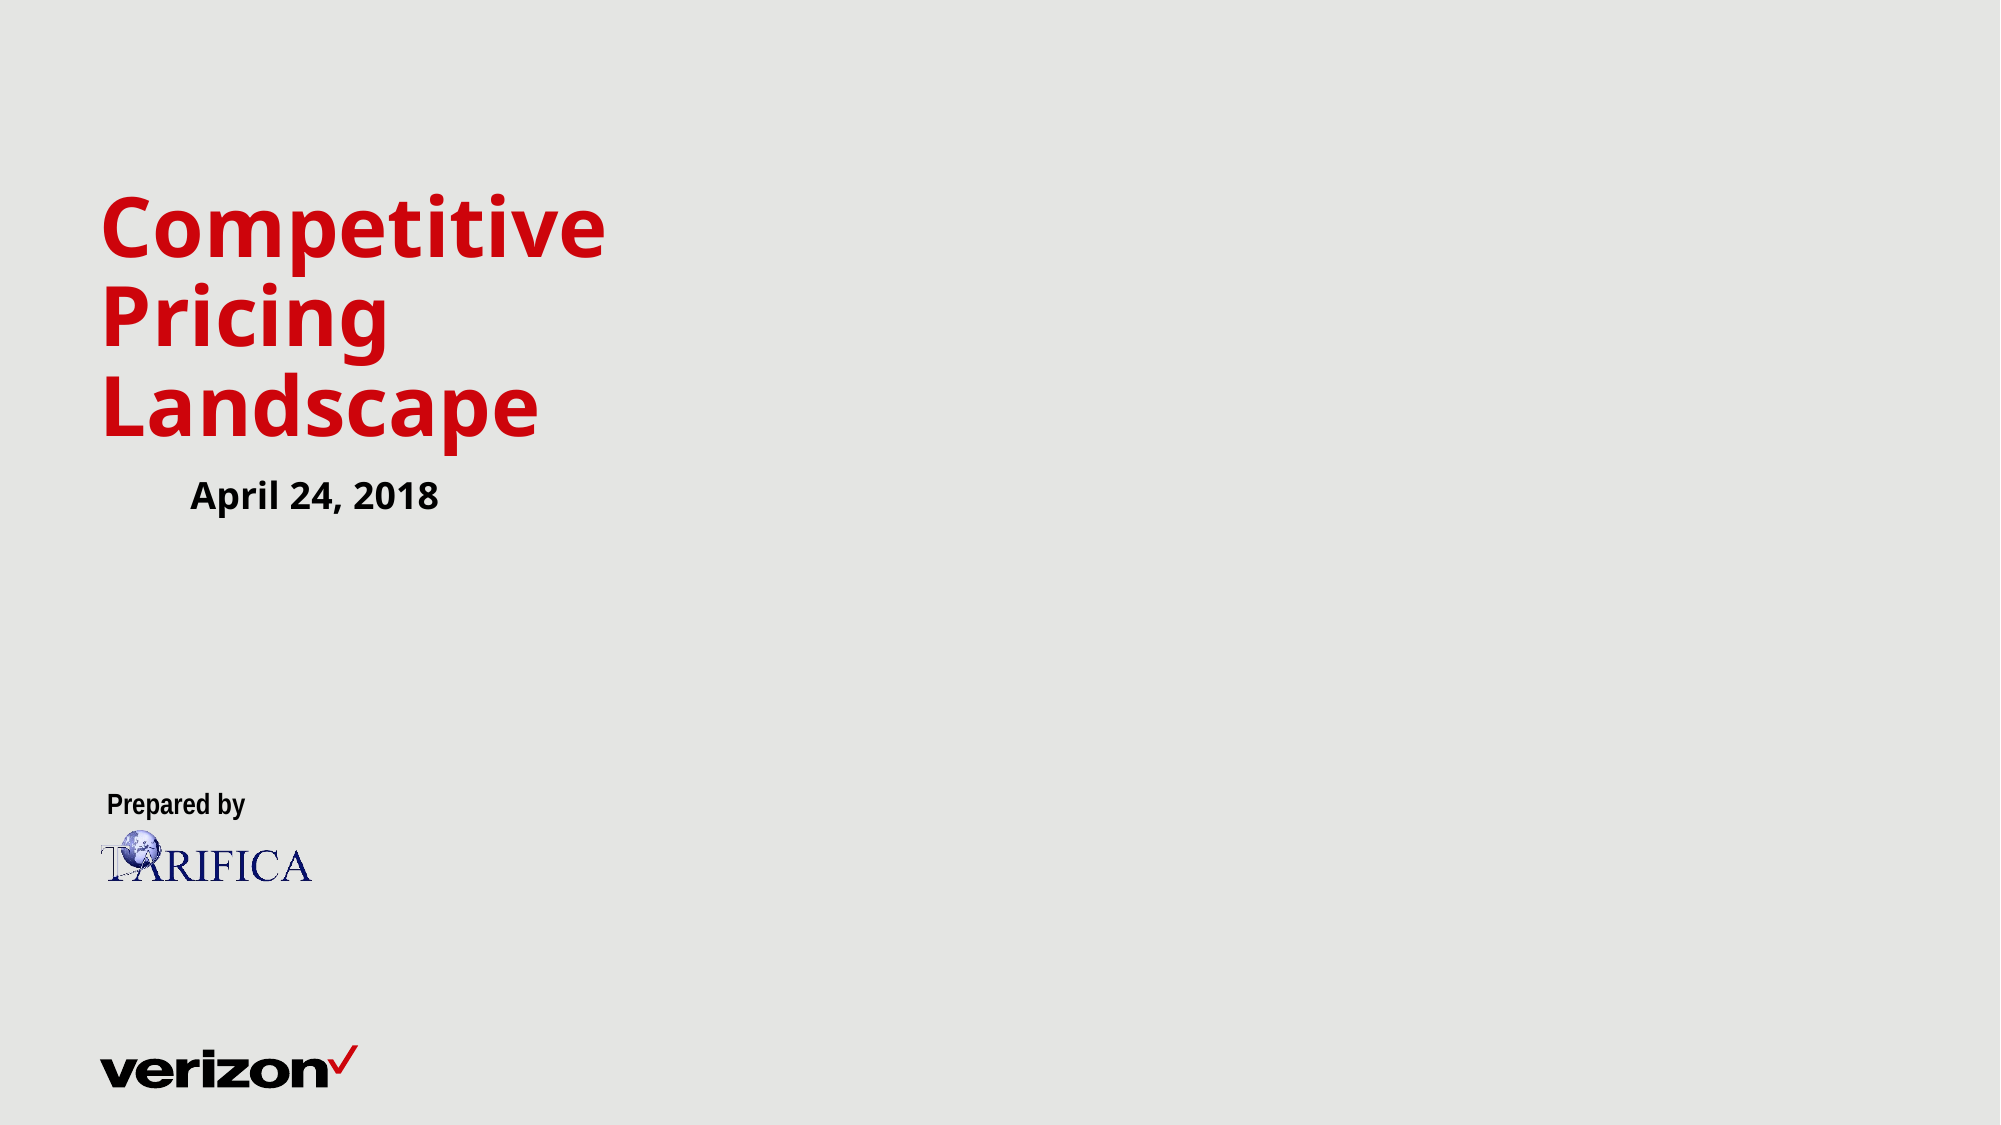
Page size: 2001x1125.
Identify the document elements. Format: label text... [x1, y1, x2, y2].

text_box April 24, 2018 [175, 464, 455, 525]
title Competitive Pricing Landscape [99, 169, 668, 455]
picture [99, 827, 315, 883]
text_box Prepared by [92, 777, 535, 828]
